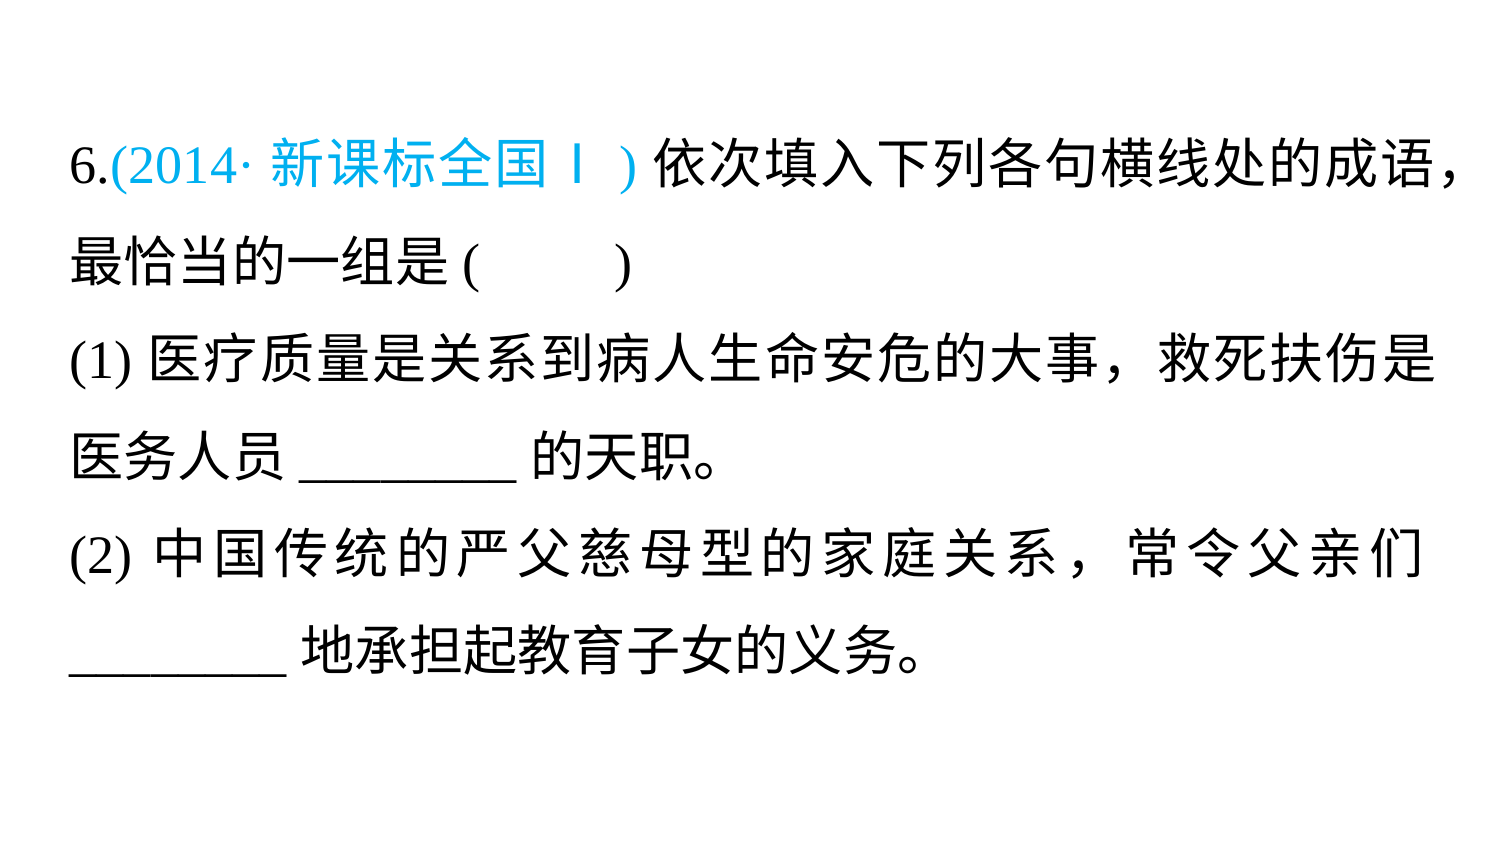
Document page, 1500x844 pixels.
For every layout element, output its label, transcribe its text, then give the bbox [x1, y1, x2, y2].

text_box 6.(2014·新课标全国Ⅰ)依次填入下列各句横线处的成语，最恰当的一组是( ) (1)医疗质量是关系到病人生命安危的大事，救死扶伤是医务人员________的天职。 (2)中国传统的严父慈母型的家庭关系，常令父亲们________地承担起教育子女的义务。 [54, 89, 1451, 689]
